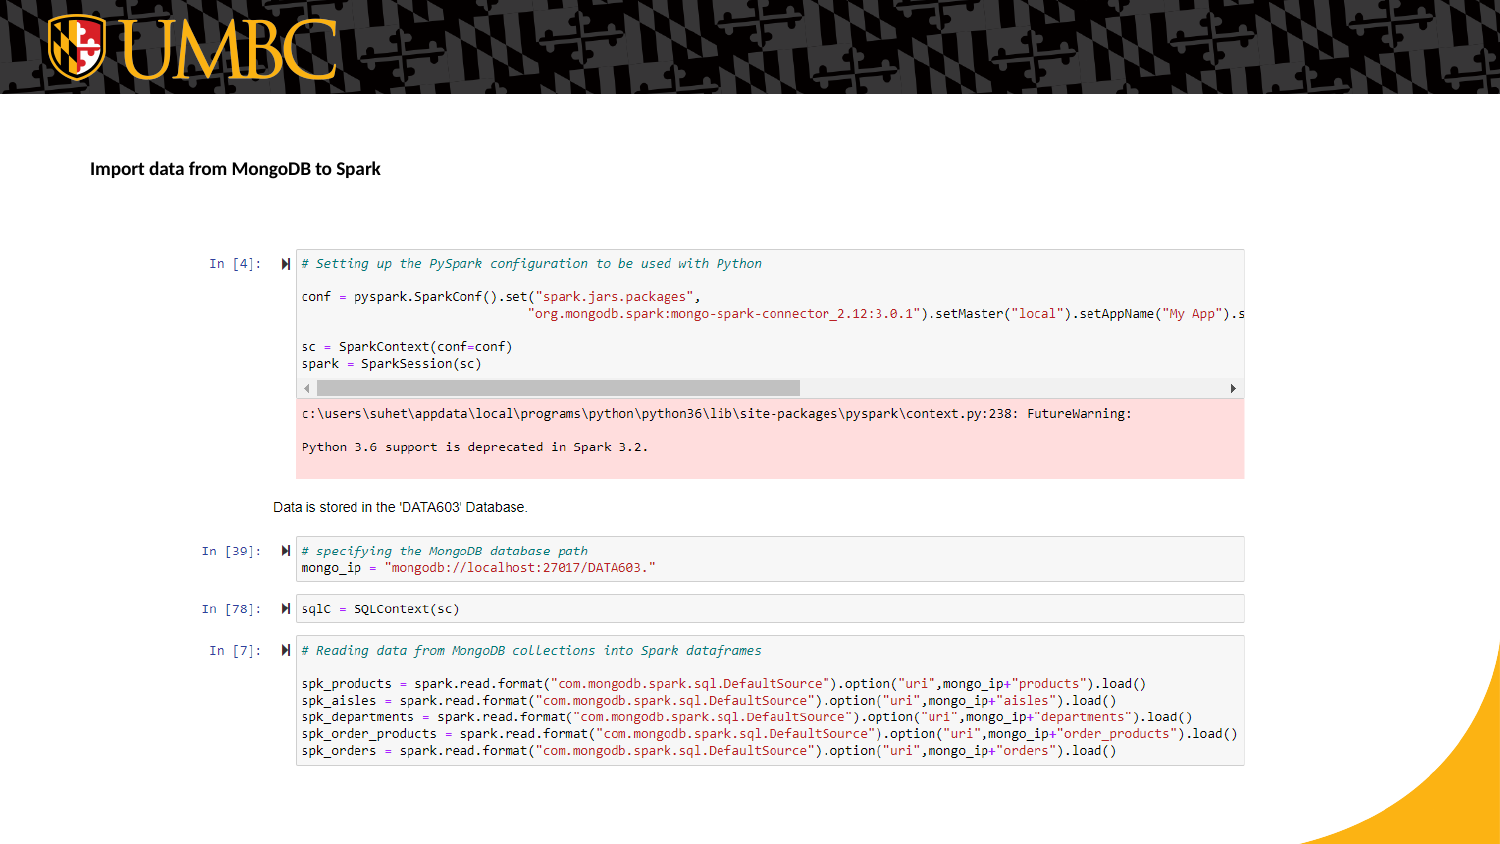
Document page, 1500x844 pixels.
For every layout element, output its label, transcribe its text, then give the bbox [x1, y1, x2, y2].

title Import data from MongoDB to Spark [75, 115, 1425, 221]
picture [1299, 639, 1500, 844]
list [198, 232, 1245, 767]
picture [0, 0, 1500, 94]
